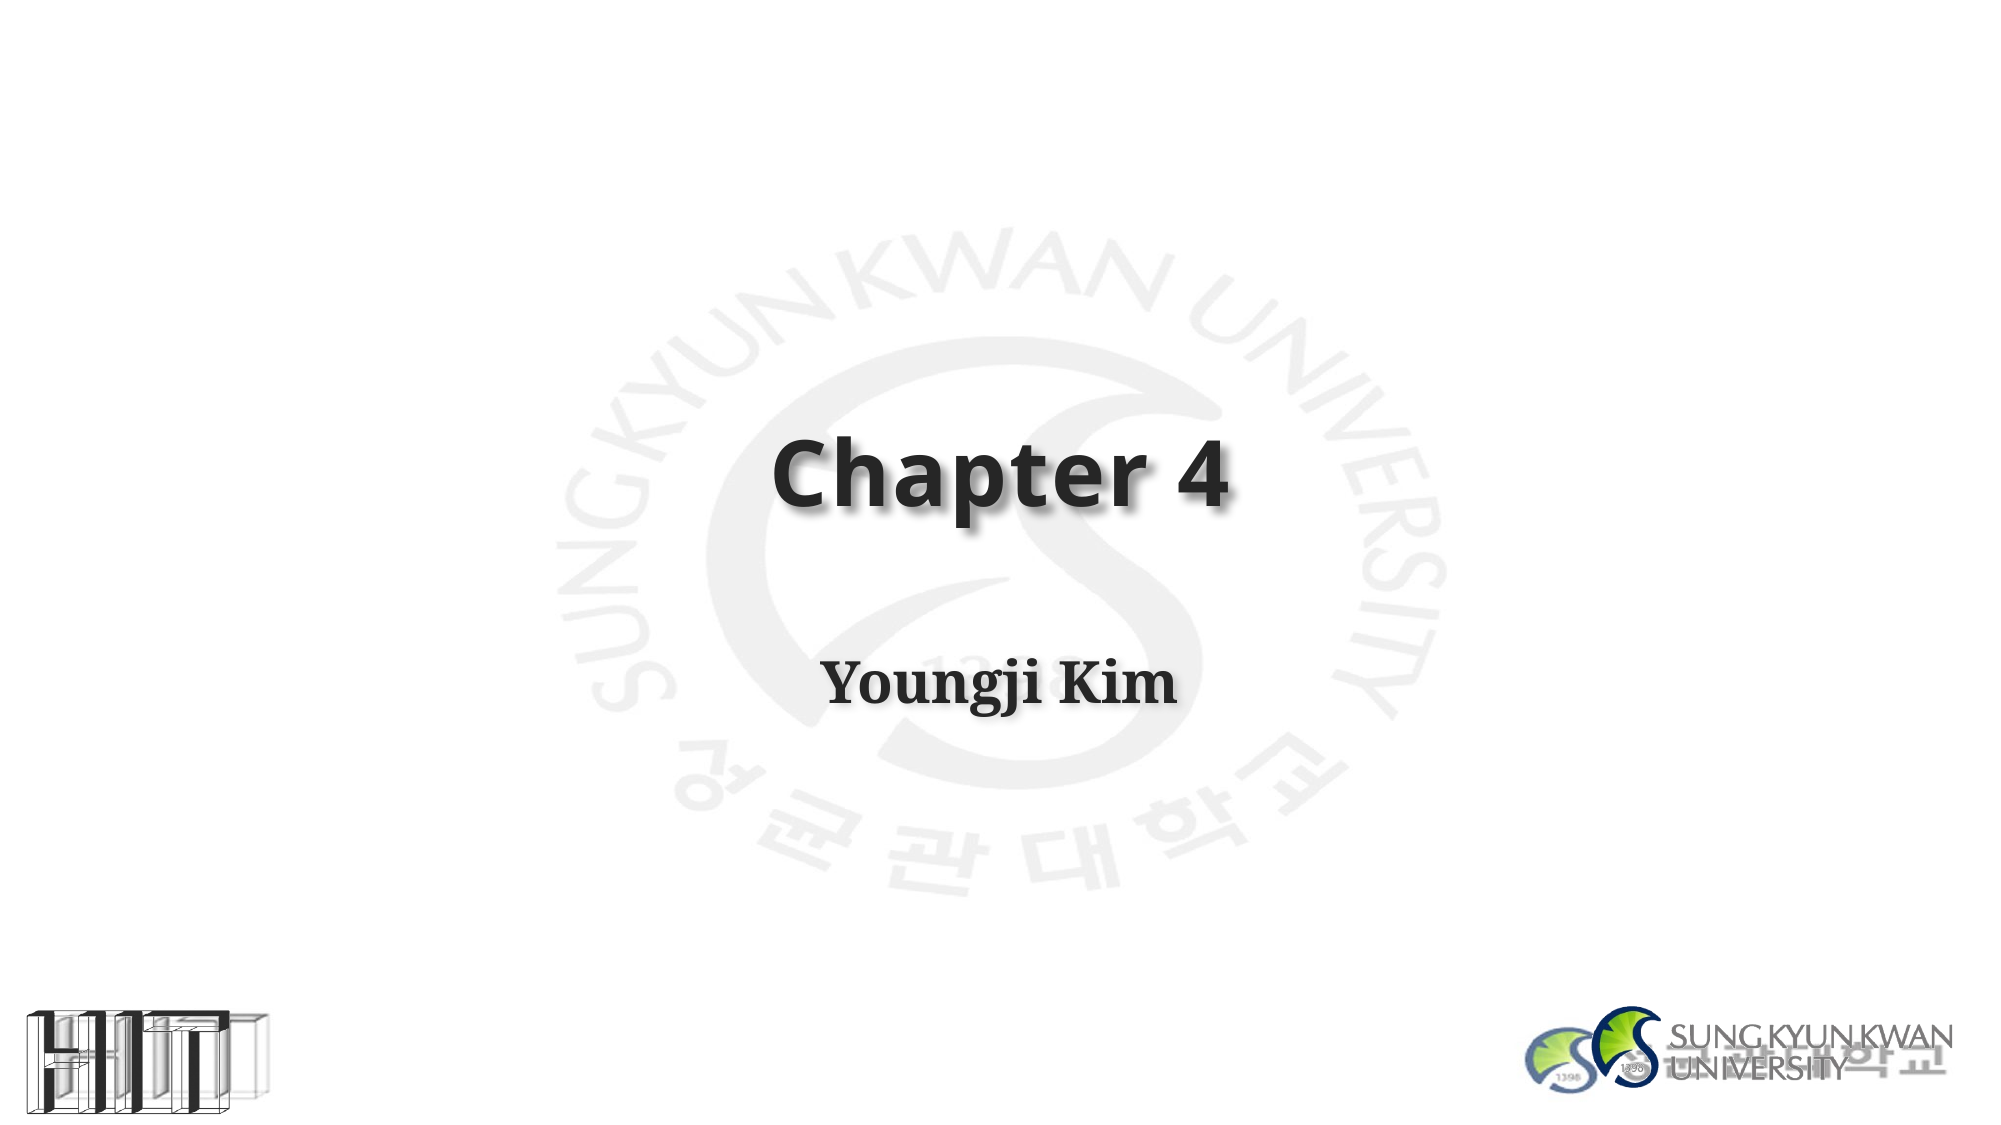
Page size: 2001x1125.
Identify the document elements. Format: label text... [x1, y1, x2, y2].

title Chapter 4 [150, 349, 1850, 591]
picture [16, 1002, 237, 1121]
picture [1555, 976, 1994, 1118]
subtitle Youngji Kim [300, 637, 1700, 925]
